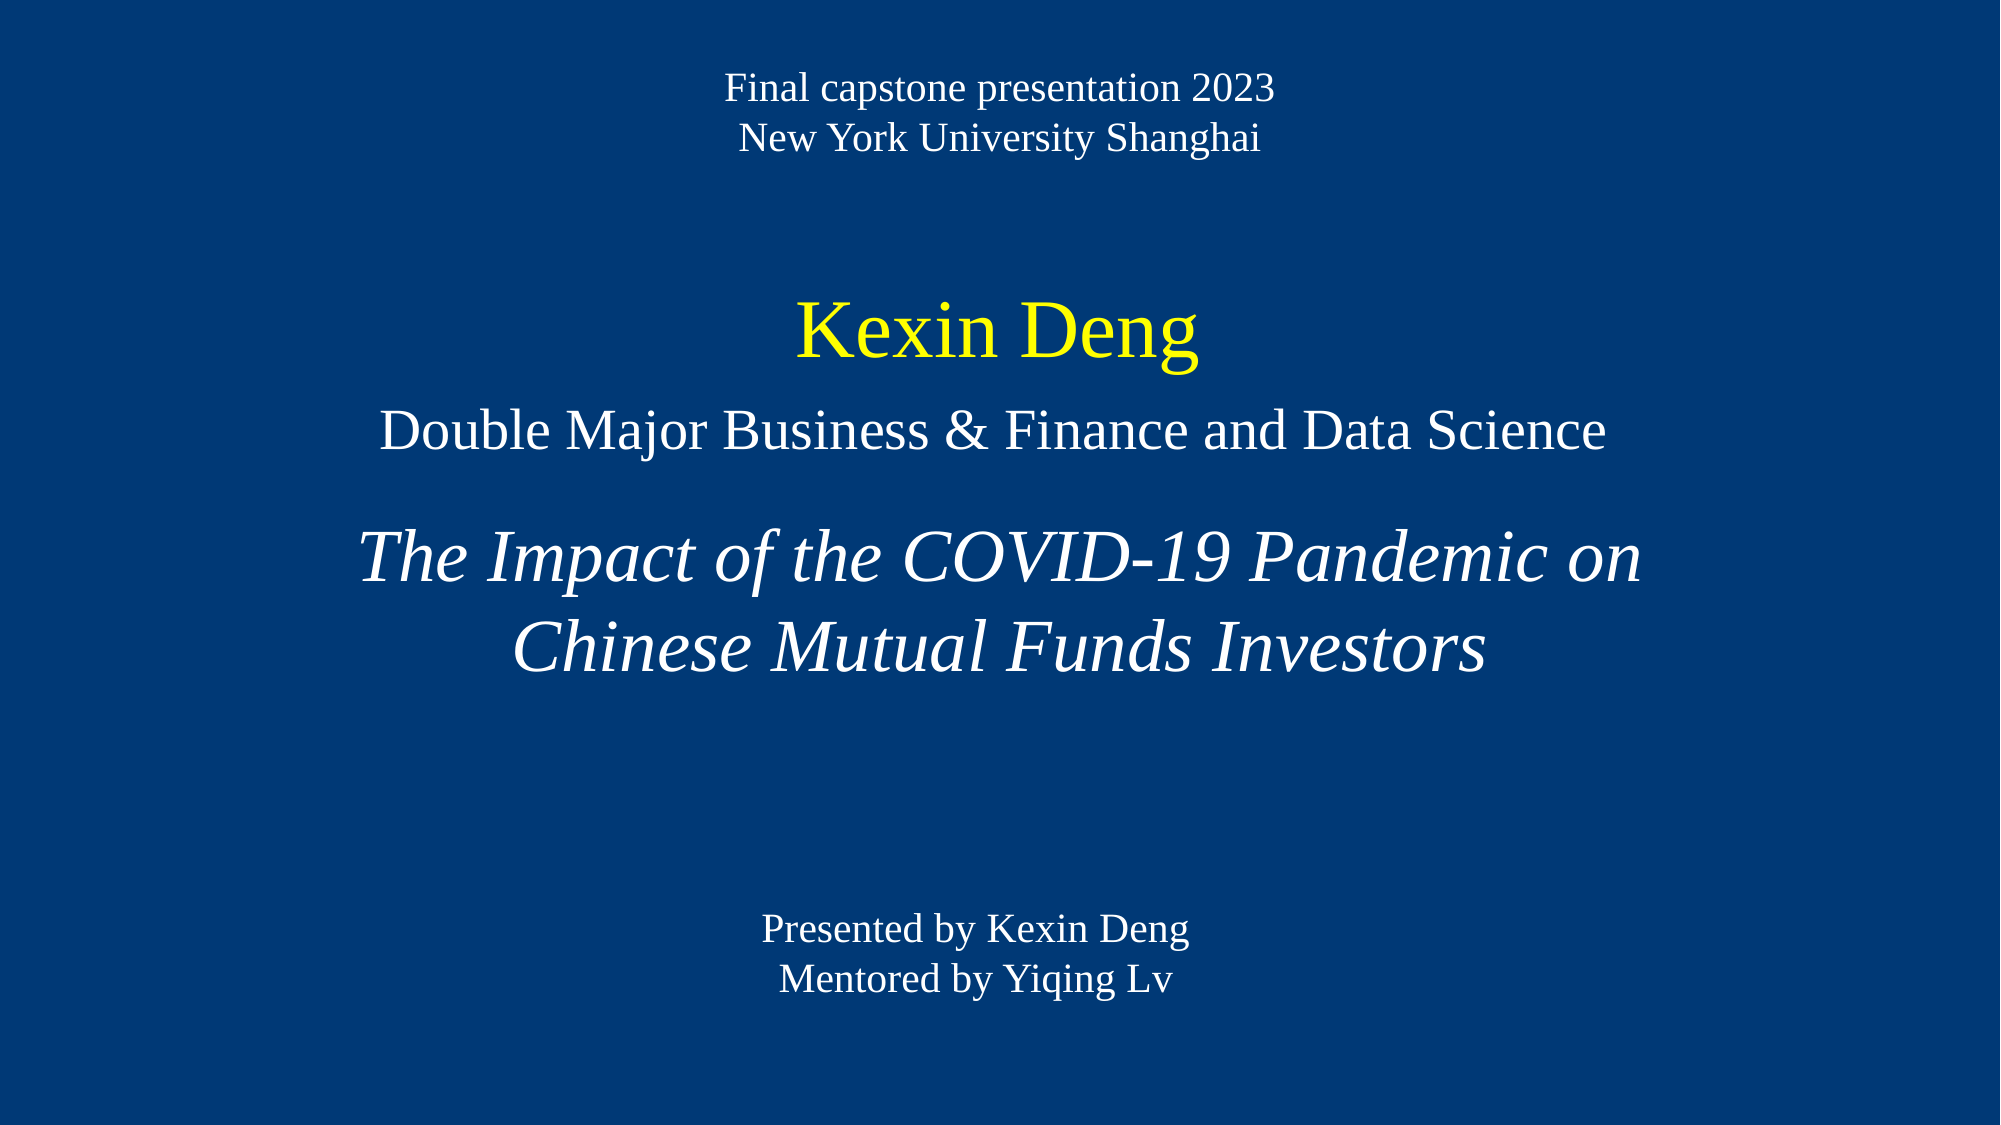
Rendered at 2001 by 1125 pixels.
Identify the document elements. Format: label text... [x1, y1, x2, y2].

text_box The Impact of the COVID-19 Pandemic on Chinese Mutual Funds Investors [219, 499, 1781, 695]
text_box Final capstone presentation 2023 New York University Shanghai [521, 52, 1478, 168]
text_box Presented by Kexin Deng Mentored by Yiqing Lv [745, 893, 1207, 1009]
text_box Kexin Deng [780, 267, 1220, 383]
text_box Double Major Business & Finance and Data Science [364, 383, 1635, 469]
